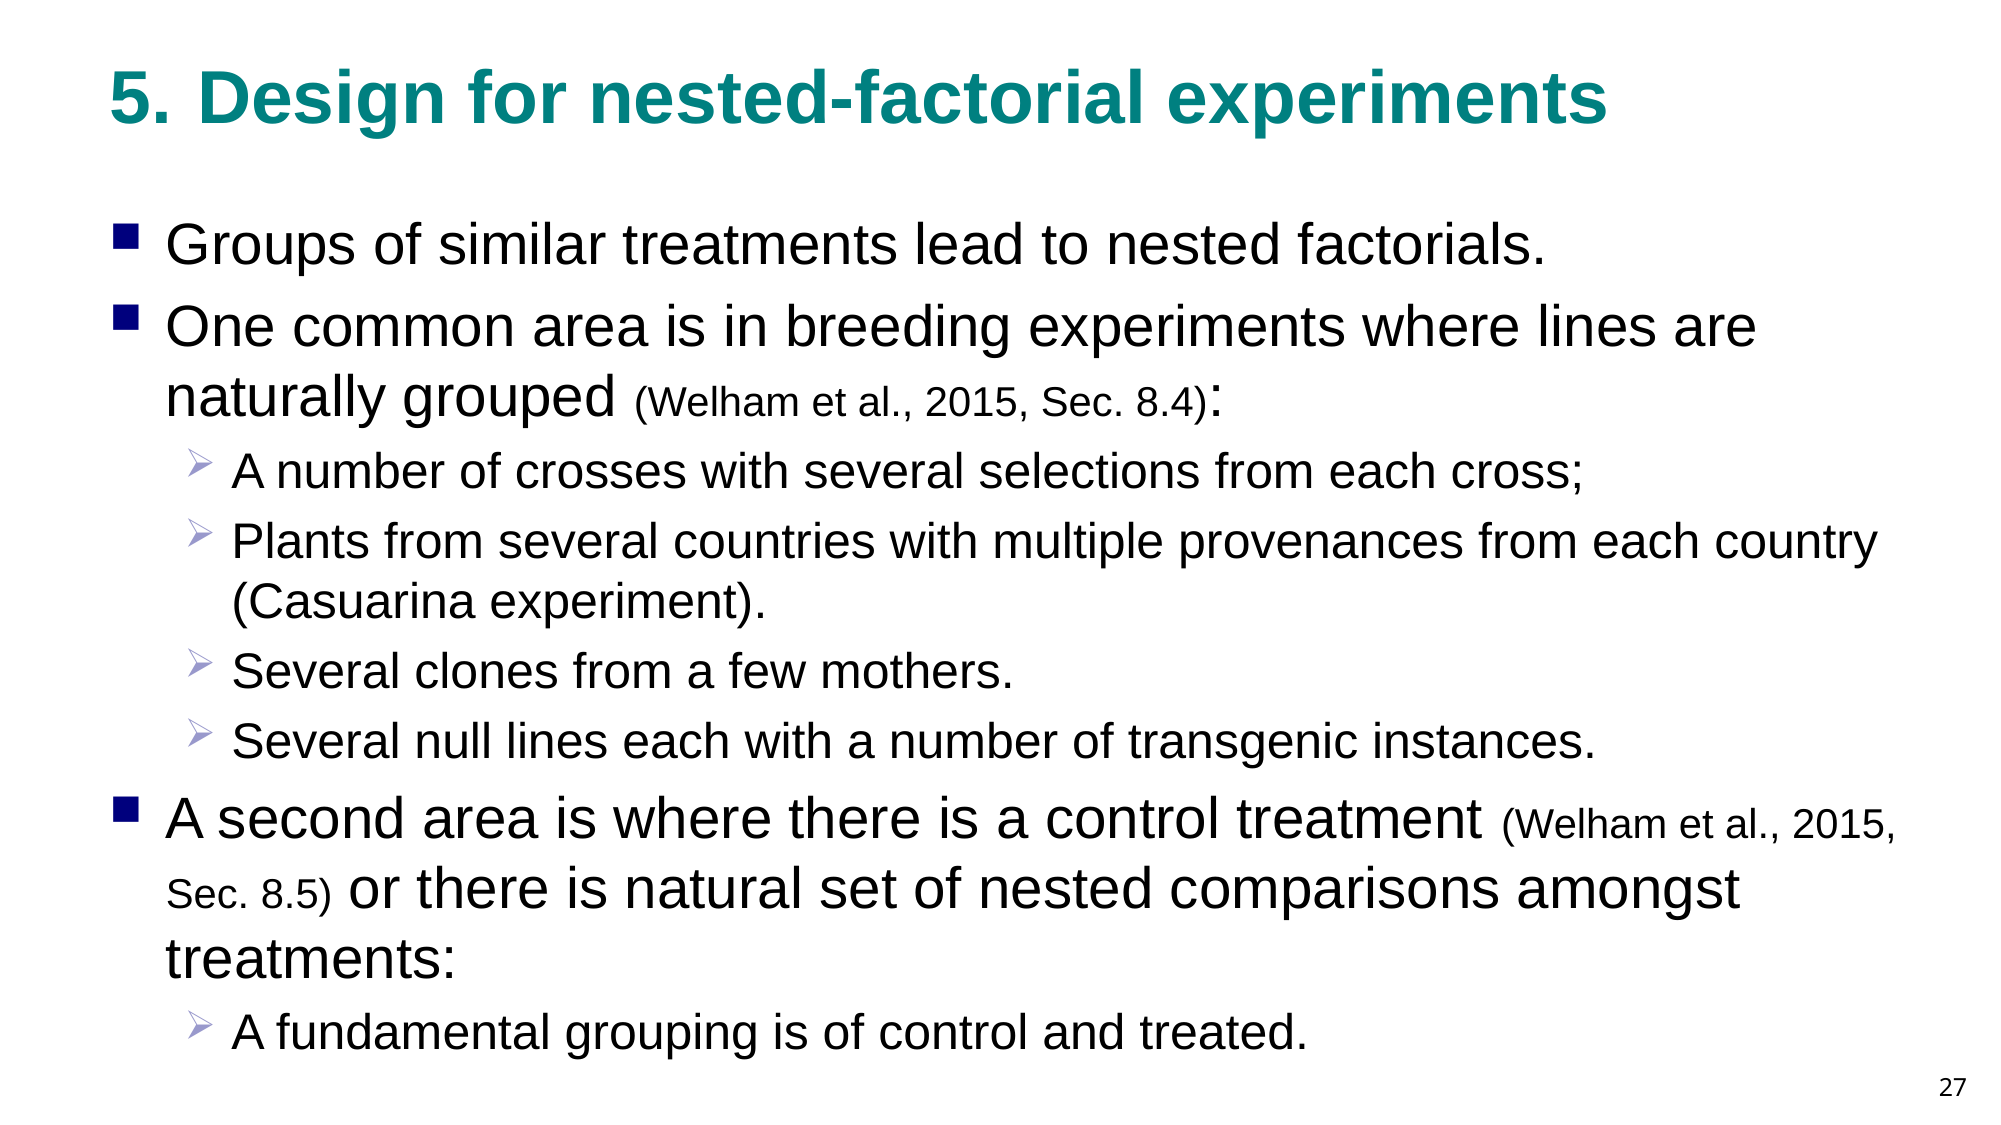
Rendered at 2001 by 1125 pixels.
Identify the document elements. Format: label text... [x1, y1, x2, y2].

list Groups of similar treatments lead to nested factorials. One common area is in breeding experiments where lines are naturally grouped (Welham et al., 2015, Sec. 8.4): A number of crosses with several selections from each cross; Plants from several countries with multiple provenances from each country (Casuarina experiment). Several clones from a few mothers. Several null lines each with a number of transgenic instances. A second area is where there is a control treatment (Welham et al., 2015, Sec. 8.5) or there is natural set of nested comparisons amongst treatments: A fundamental grouping is of control and treated. [94, 198, 1985, 1086]
title 5. Design for nested-factorial experiments [94, 33, 1985, 153]
slide_number 27 [1515, 1038, 1983, 1114]
